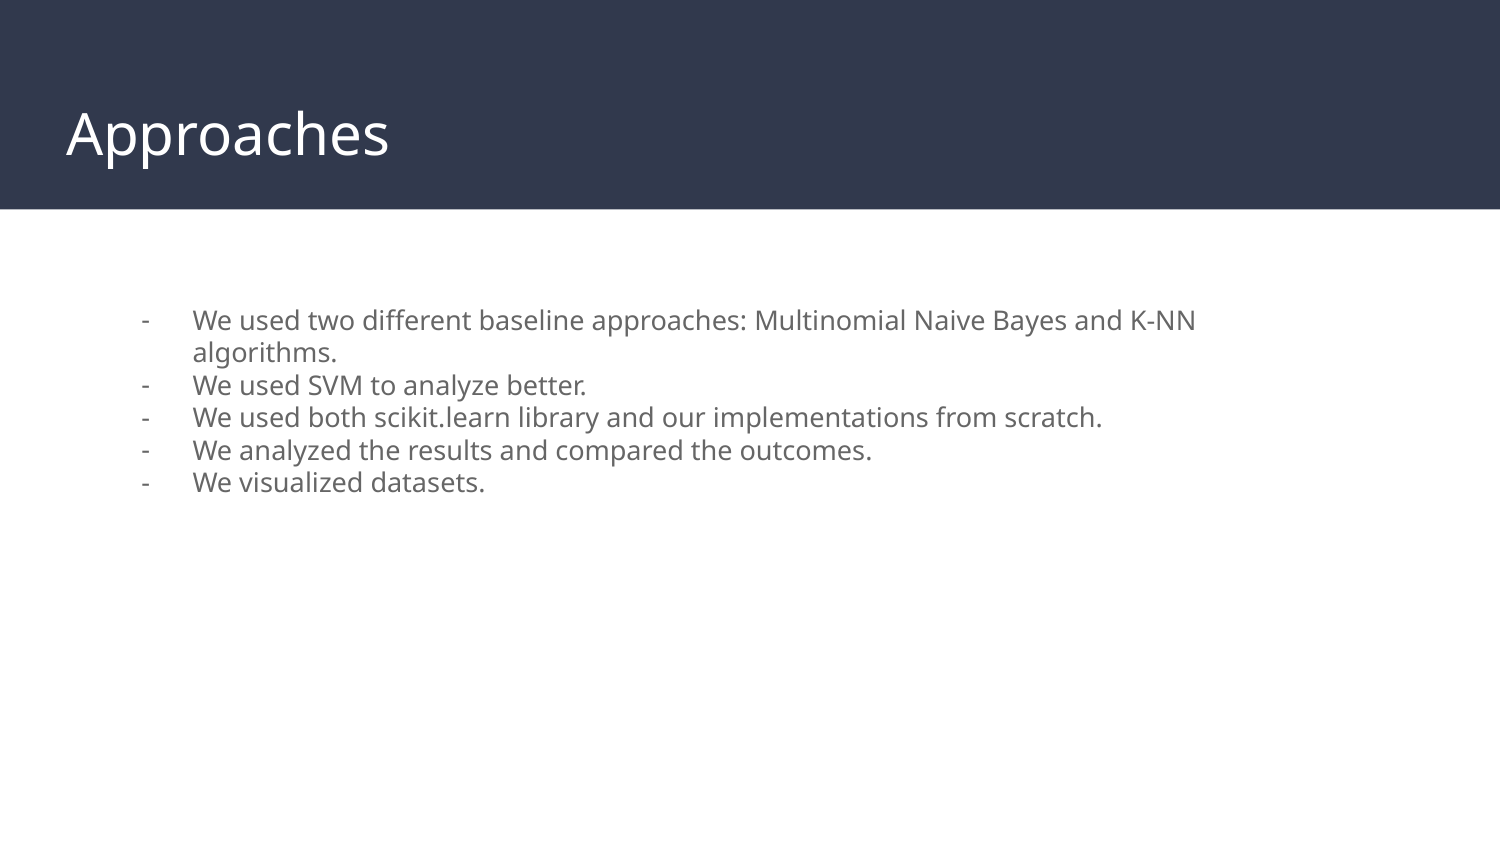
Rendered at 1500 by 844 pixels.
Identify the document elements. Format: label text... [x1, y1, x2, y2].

title Approaches [51, 82, 1449, 185]
text_box We used two different baseline approaches: Multinomial Naive Bayes and K-NN algorithms. We used SVM to analyze better. We used both scikit.learn library and our implementations from scratch. We analyzed the results and compared the outcomes. We visualized datasets. [102, 288, 1276, 546]
